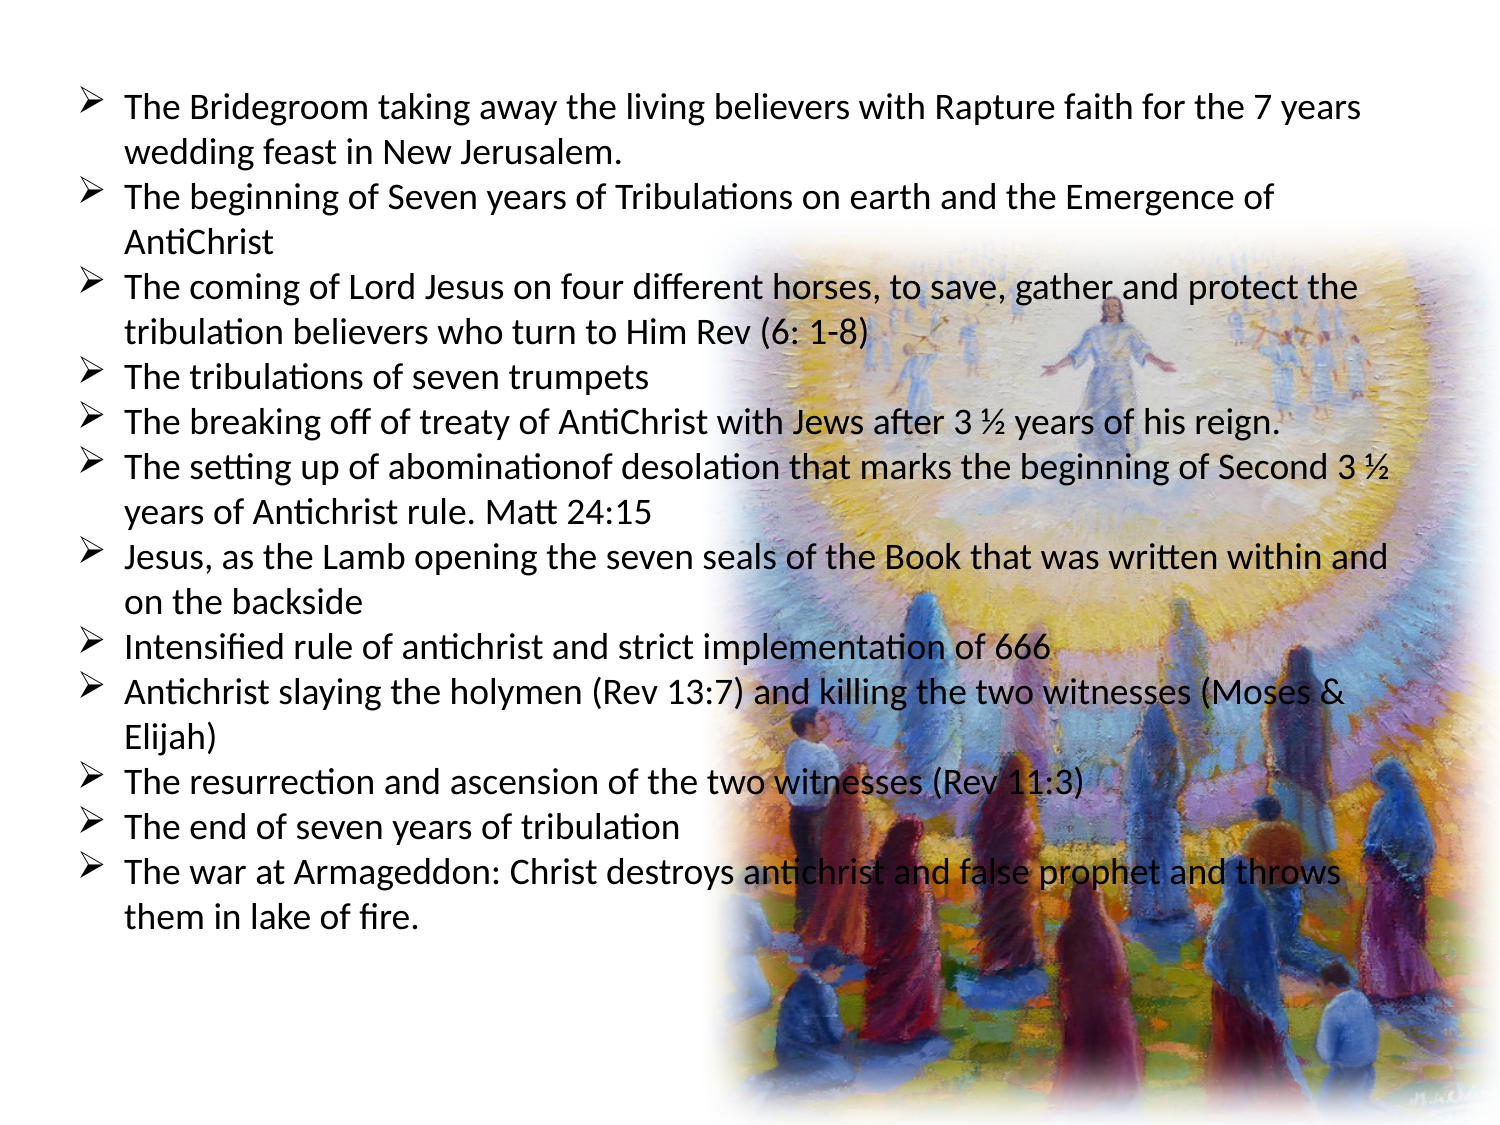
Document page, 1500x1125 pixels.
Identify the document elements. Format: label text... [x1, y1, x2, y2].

text_box The Bridegroom taking away the living believers with Rapture faith for the 7 years wedding feast in New Jerusalem. The beginning of Seven years of Tribulations on earth and the Emergence of AntiChrist The coming of Lord Jesus on four different horses, to save, gather and protect the tribulation believers who turn to Him Rev (6: 1-8) The tribulations of seven trumpets The breaking off of treaty of AntiChrist with Jews after 3 ½ years of his reign. The setting up of abominationof desolation that marks the beginning of Second 3 ½ years of Antichrist rule. Matt 24:15 Jesus, as the Lamb opening the seven seals of the Book that was written within and on the backside Intensified rule of antichrist and strict implementation of 666 Antichrist slaying the holymen (Rev 13:7) and killing the two witnesses (Moses & Elijah) The resurrection and ascension of the two witnesses (Rev 11:3) The end of seven years of tribulation The war at Armageddon: Christ destroys antichrist and false prophet and throws them in lake of fire. [62, 74, 1413, 945]
picture [699, 217, 1500, 1125]
